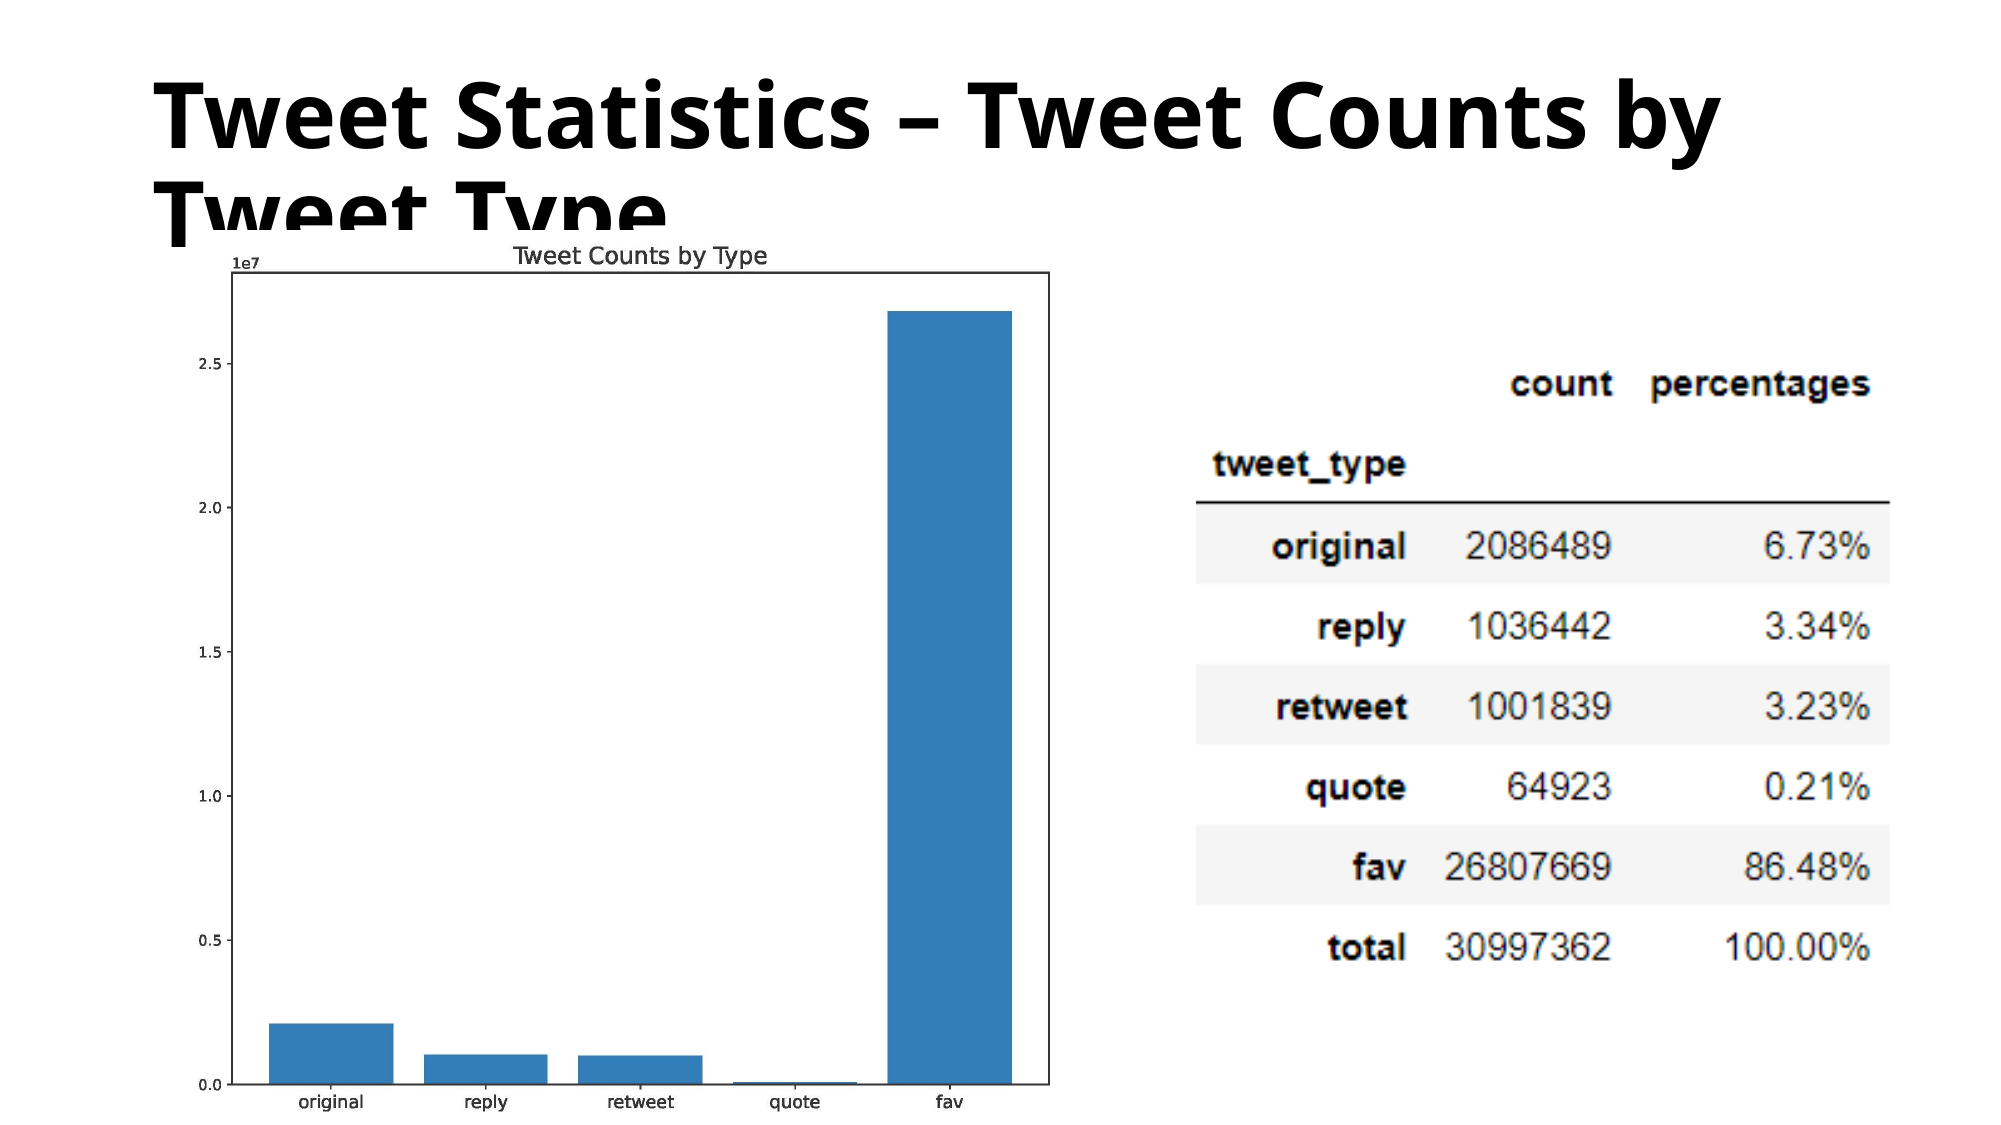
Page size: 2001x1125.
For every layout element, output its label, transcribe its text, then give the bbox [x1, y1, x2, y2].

picture [186, 230, 1060, 1125]
picture [1196, 364, 1898, 991]
title Tweet Statistics – Tweet Counts by Tweet Type [137, 59, 1863, 278]
